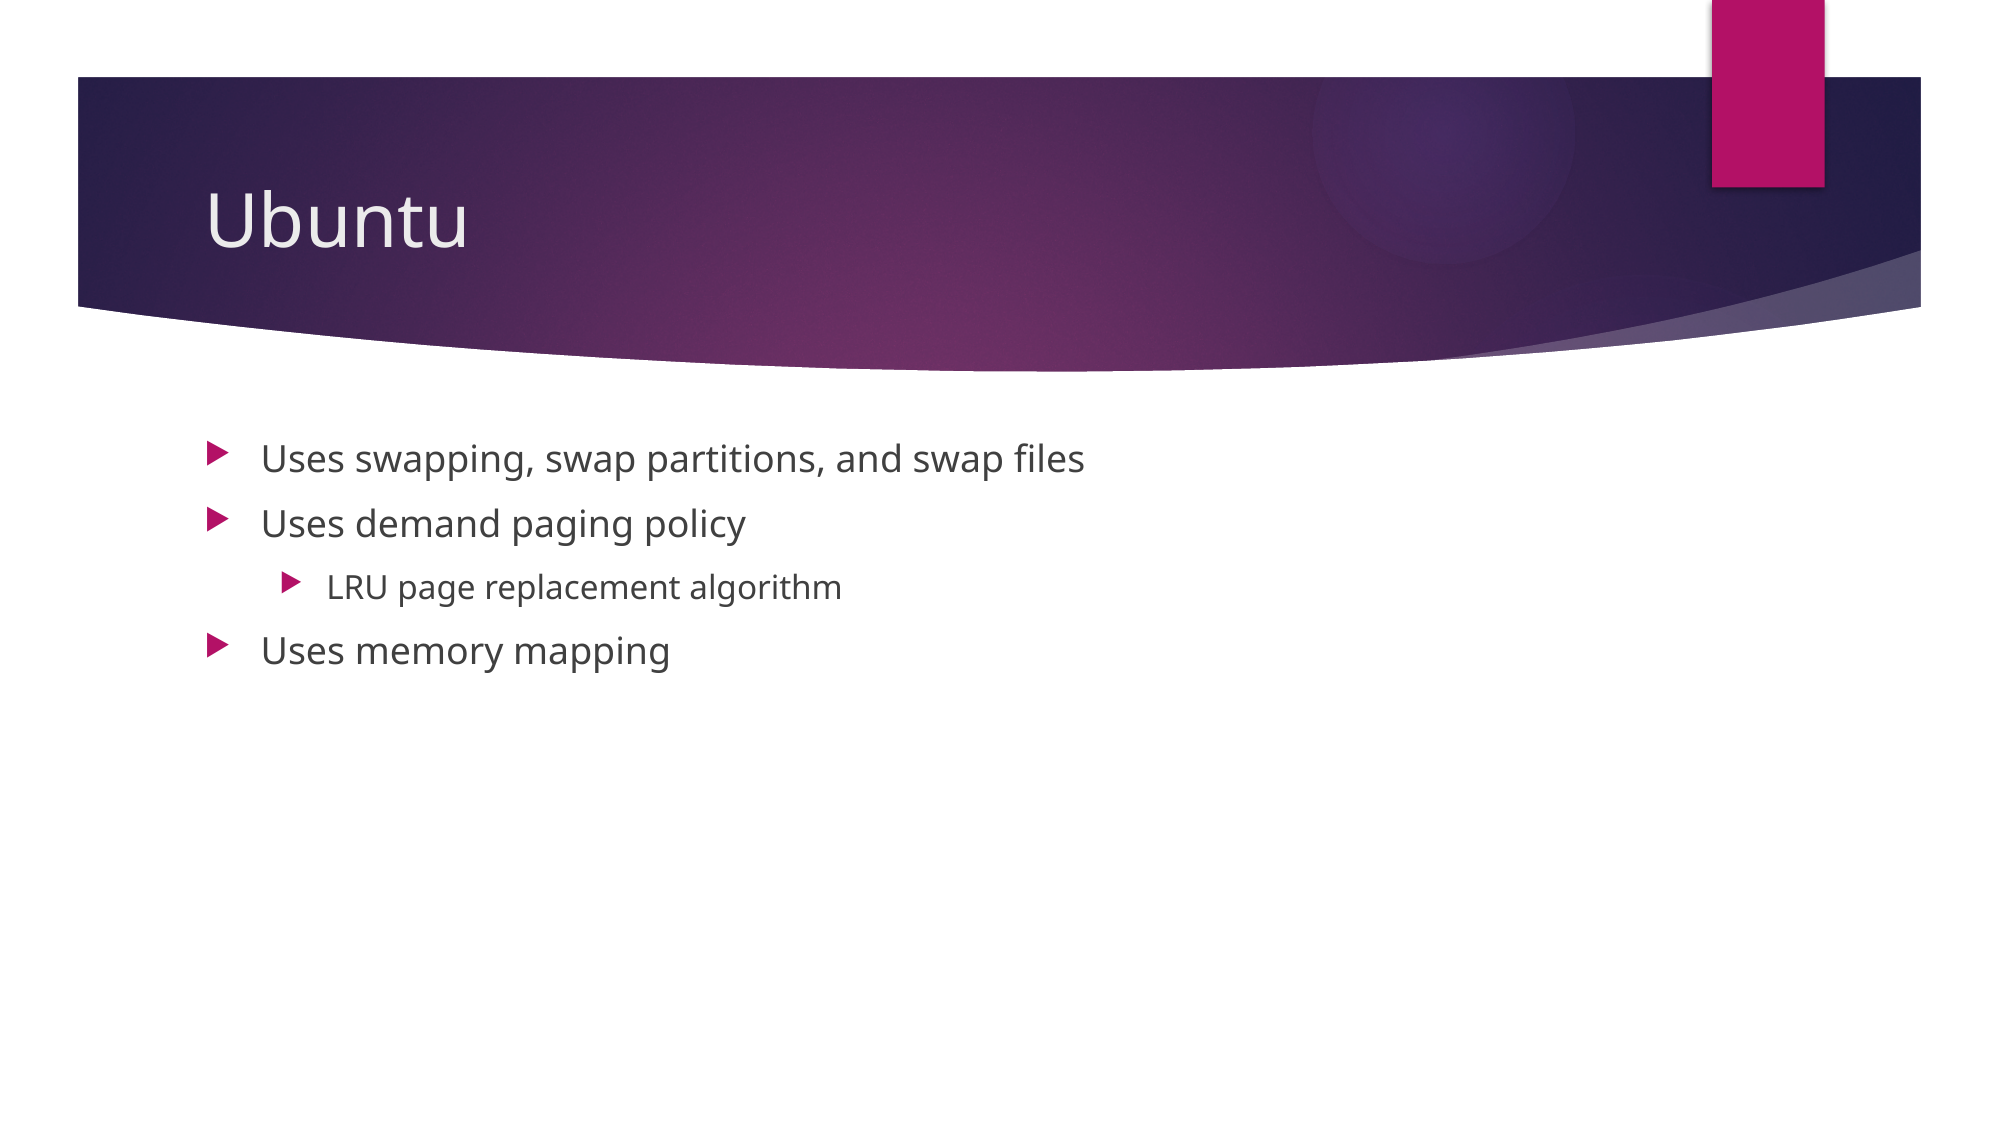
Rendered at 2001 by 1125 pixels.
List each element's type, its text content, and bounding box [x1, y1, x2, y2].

list Uses swapping, swap partitions, and swap files Uses demand paging policy LRU page replacement algorithm Uses memory mapping [189, 427, 1638, 988]
title Ubuntu [189, 159, 1627, 276]
